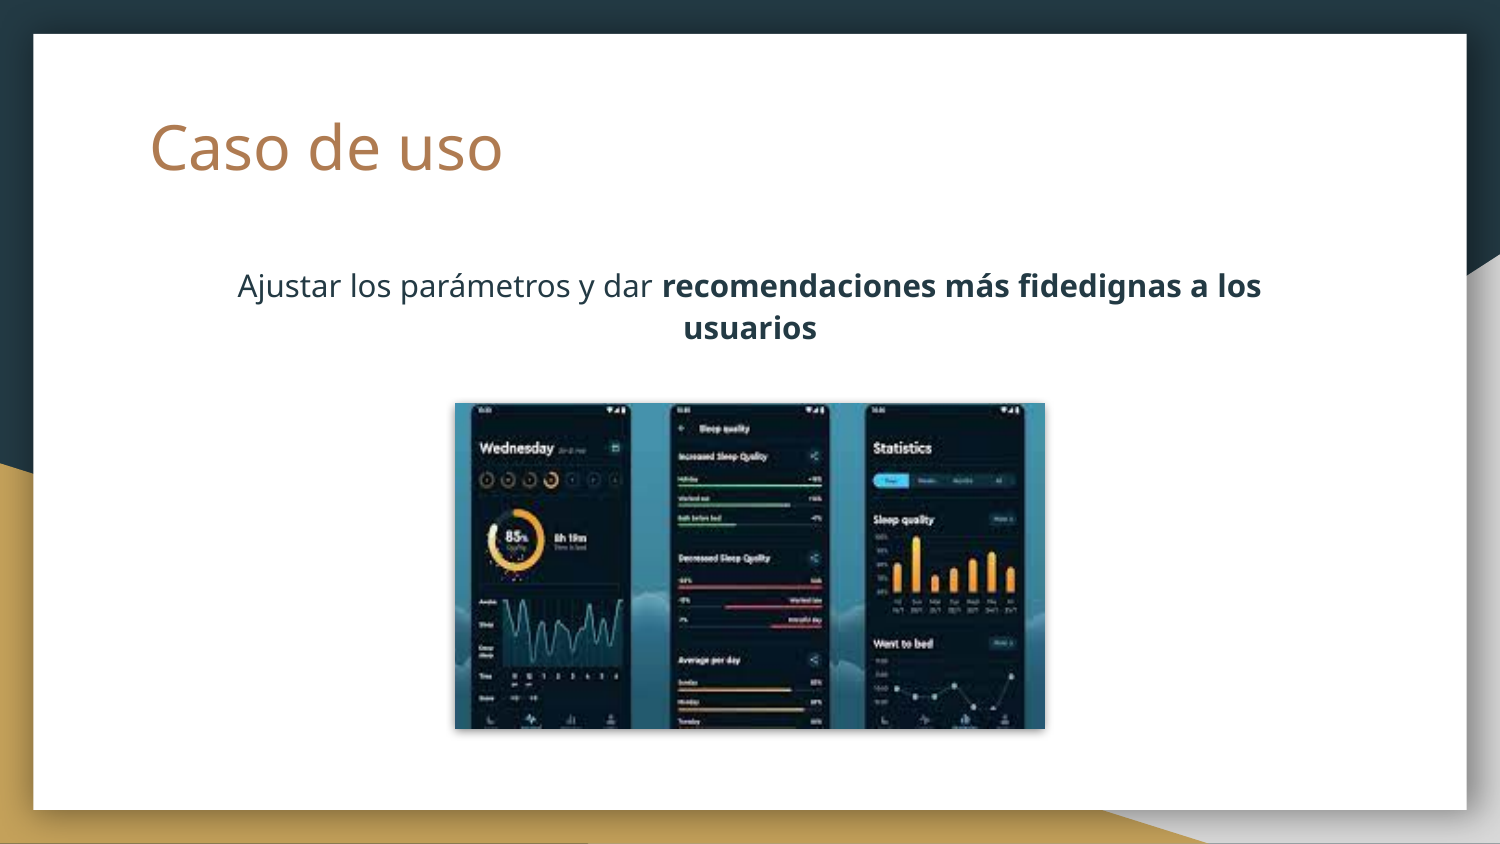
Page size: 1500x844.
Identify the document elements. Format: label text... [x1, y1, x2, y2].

list Ajustar los parámetros y dar recomendaciones más fidedignas a los usuarios [199, 245, 1301, 426]
picture [455, 403, 1045, 729]
title Caso de uso [134, 88, 1366, 246]
